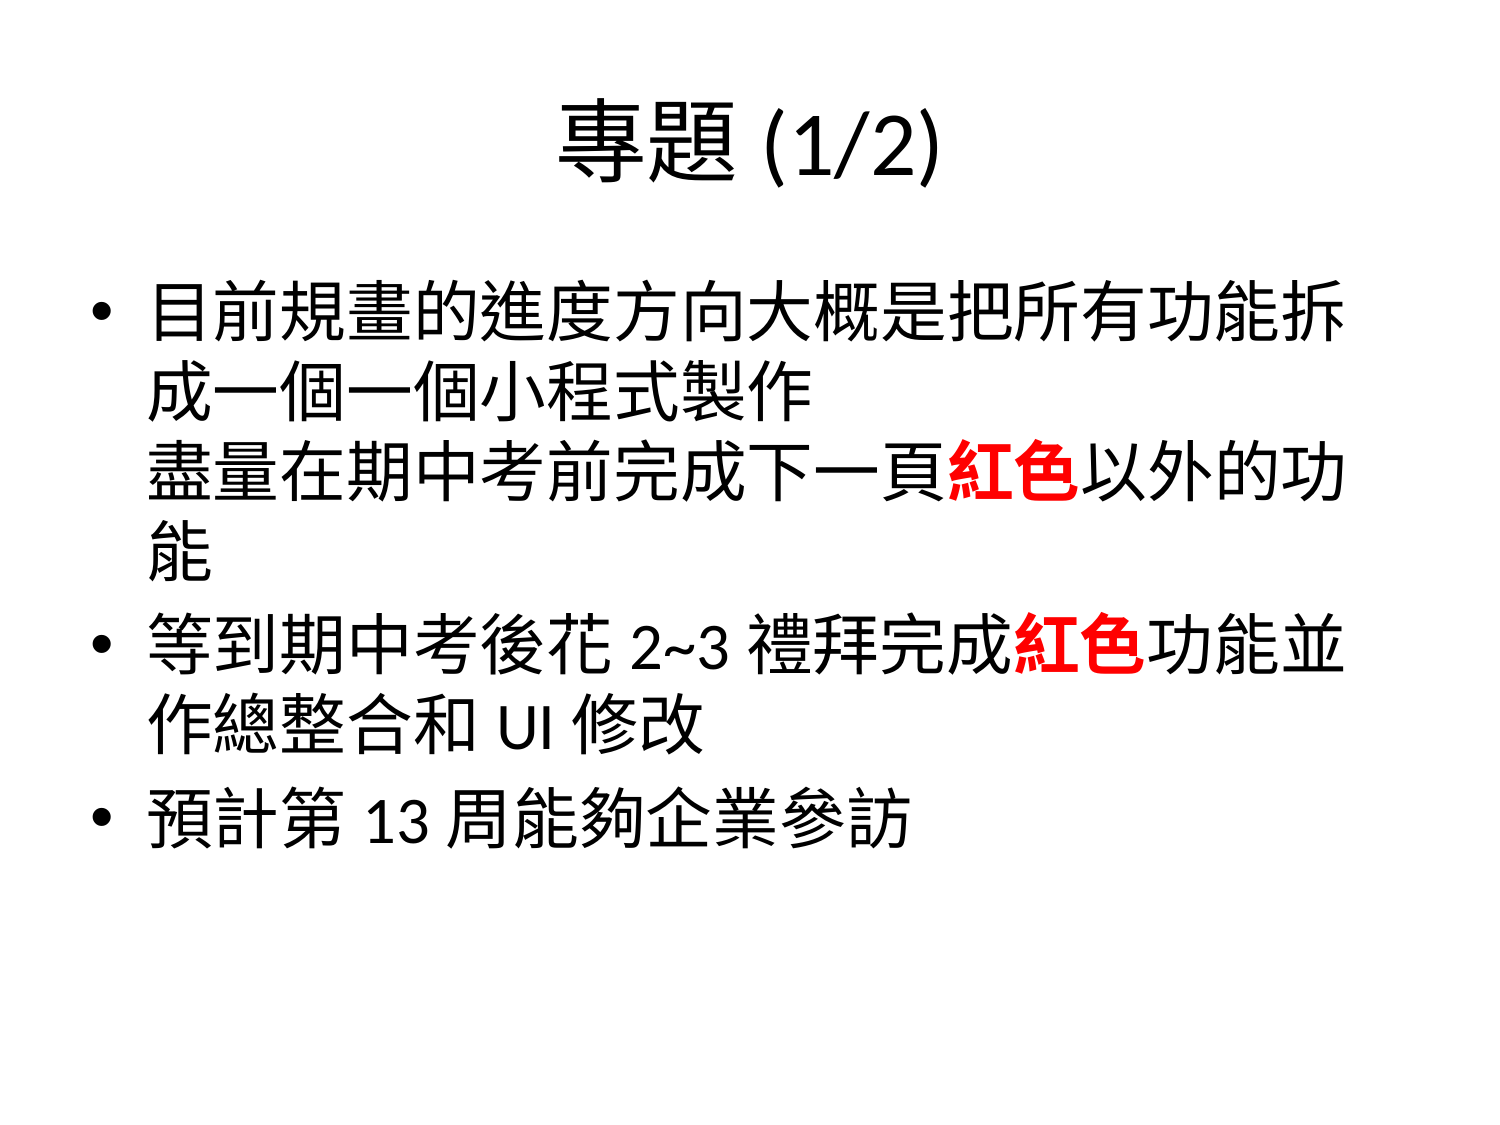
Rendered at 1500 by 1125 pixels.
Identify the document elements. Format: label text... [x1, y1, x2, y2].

title 專題(1/2) [75, 45, 1425, 233]
list 目前規畫的進度方向大概是把所有功能拆成一個一個小程式製作 盡量在期中考前完成下一頁紅色以外的功能 等到期中考後花2~3禮拜完成紅色功能並作總整合和UI修改 預計第13周能夠企業參訪 [75, 262, 1425, 1005]
